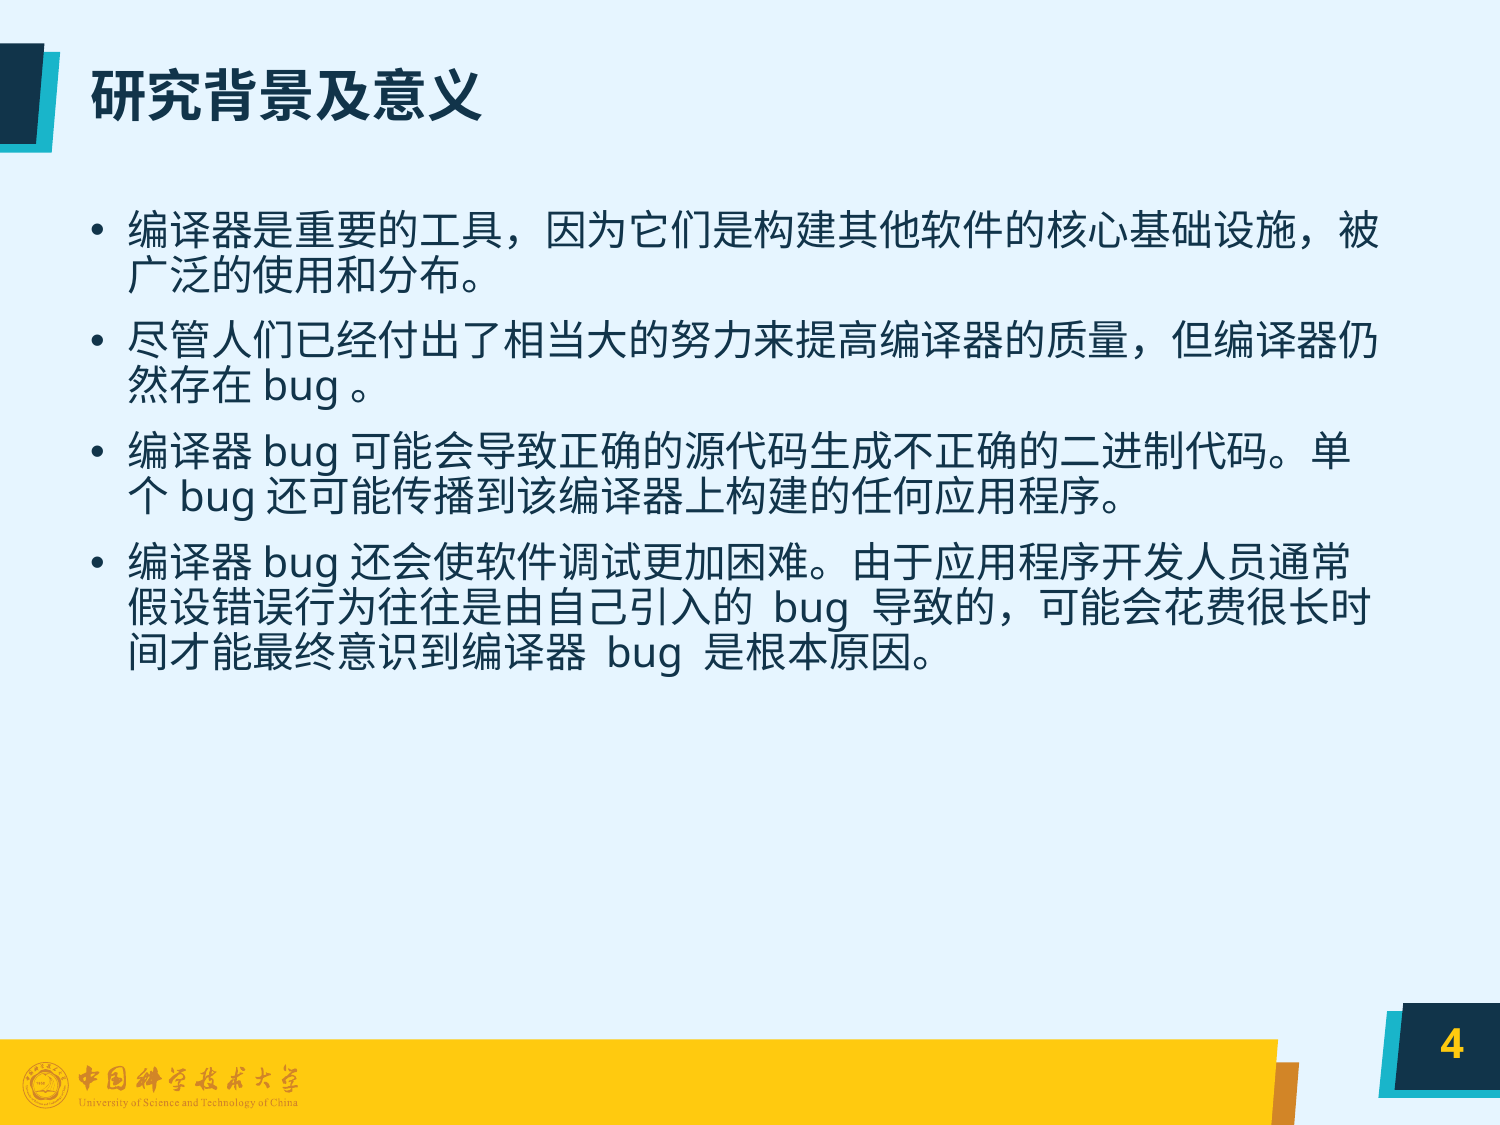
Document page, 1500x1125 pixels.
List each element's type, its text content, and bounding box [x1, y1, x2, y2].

slide_number 4 [1414, 1007, 1491, 1084]
title 研究背景及意义 [75, 43, 1397, 153]
list 编译器是重要的工具，因为它们是构建其他软件的核心基础设施，被广泛的使用和分布。 尽管人们已经付出了相当大的努力来提高编译器的质量，但编译器仍然存在bug。 编译器bug可能会导致正确的源代码生成不正确的二进制代码。单个bug还可能传播到该编译器上构建的任何应用程序。 编译器bug还会使软件调试更加困难。由于应用程序开发人员通常假设错误行为往往是由自己引入的 bug 导致的，可能会花费很长时间才能最终意识到编译器 bug 是根本原因。 [75, 201, 1397, 973]
